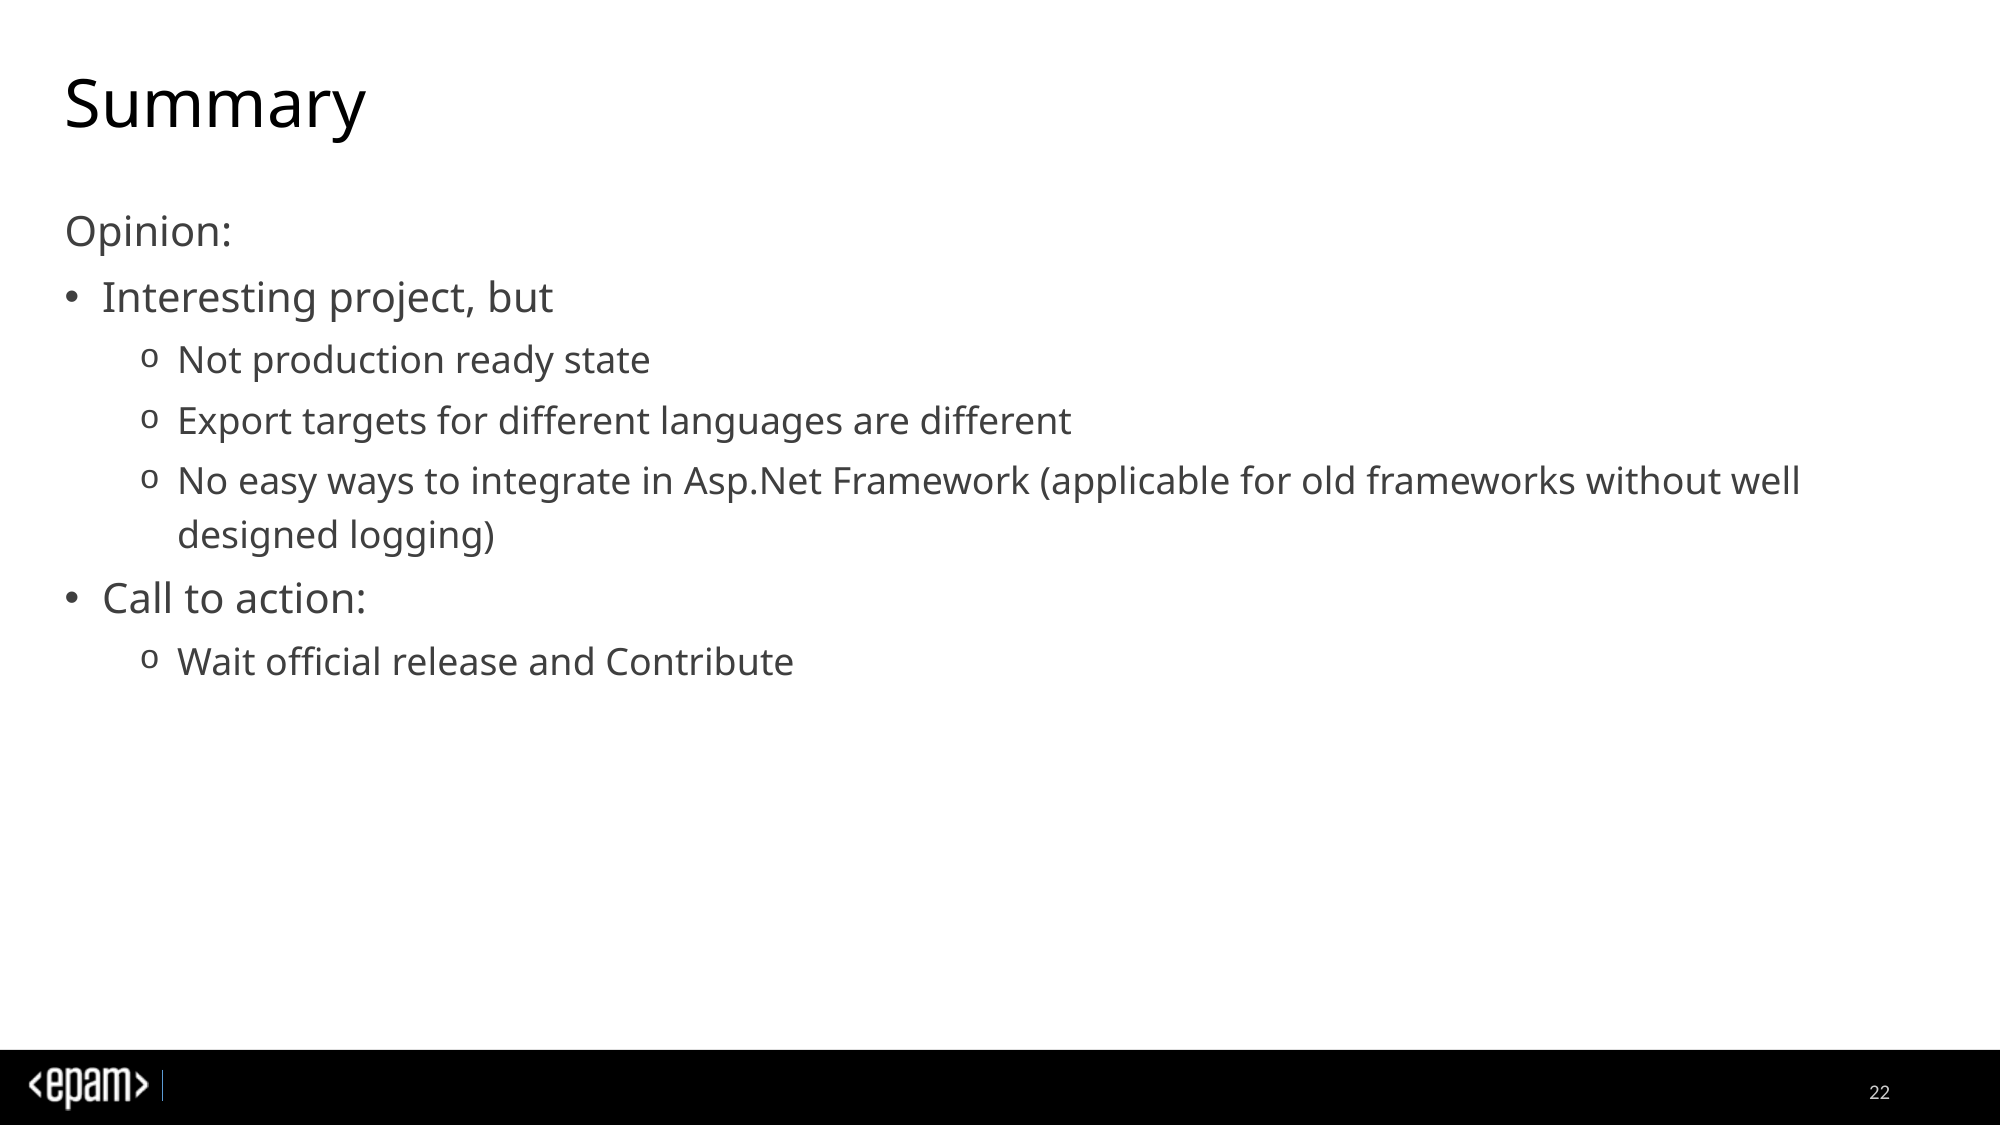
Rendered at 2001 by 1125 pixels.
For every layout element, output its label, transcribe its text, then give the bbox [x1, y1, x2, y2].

list Opinion: Interesting project, but Not production ready state Export targets for different languages are different No easy ways to integrate in Asp.Net Framework (applicable for old frameworks without well designed logging) Call to action: Wait official release and Contribute [49, 187, 1899, 1001]
picture [28, 1067, 149, 1111]
title Summary [49, 49, 1899, 162]
